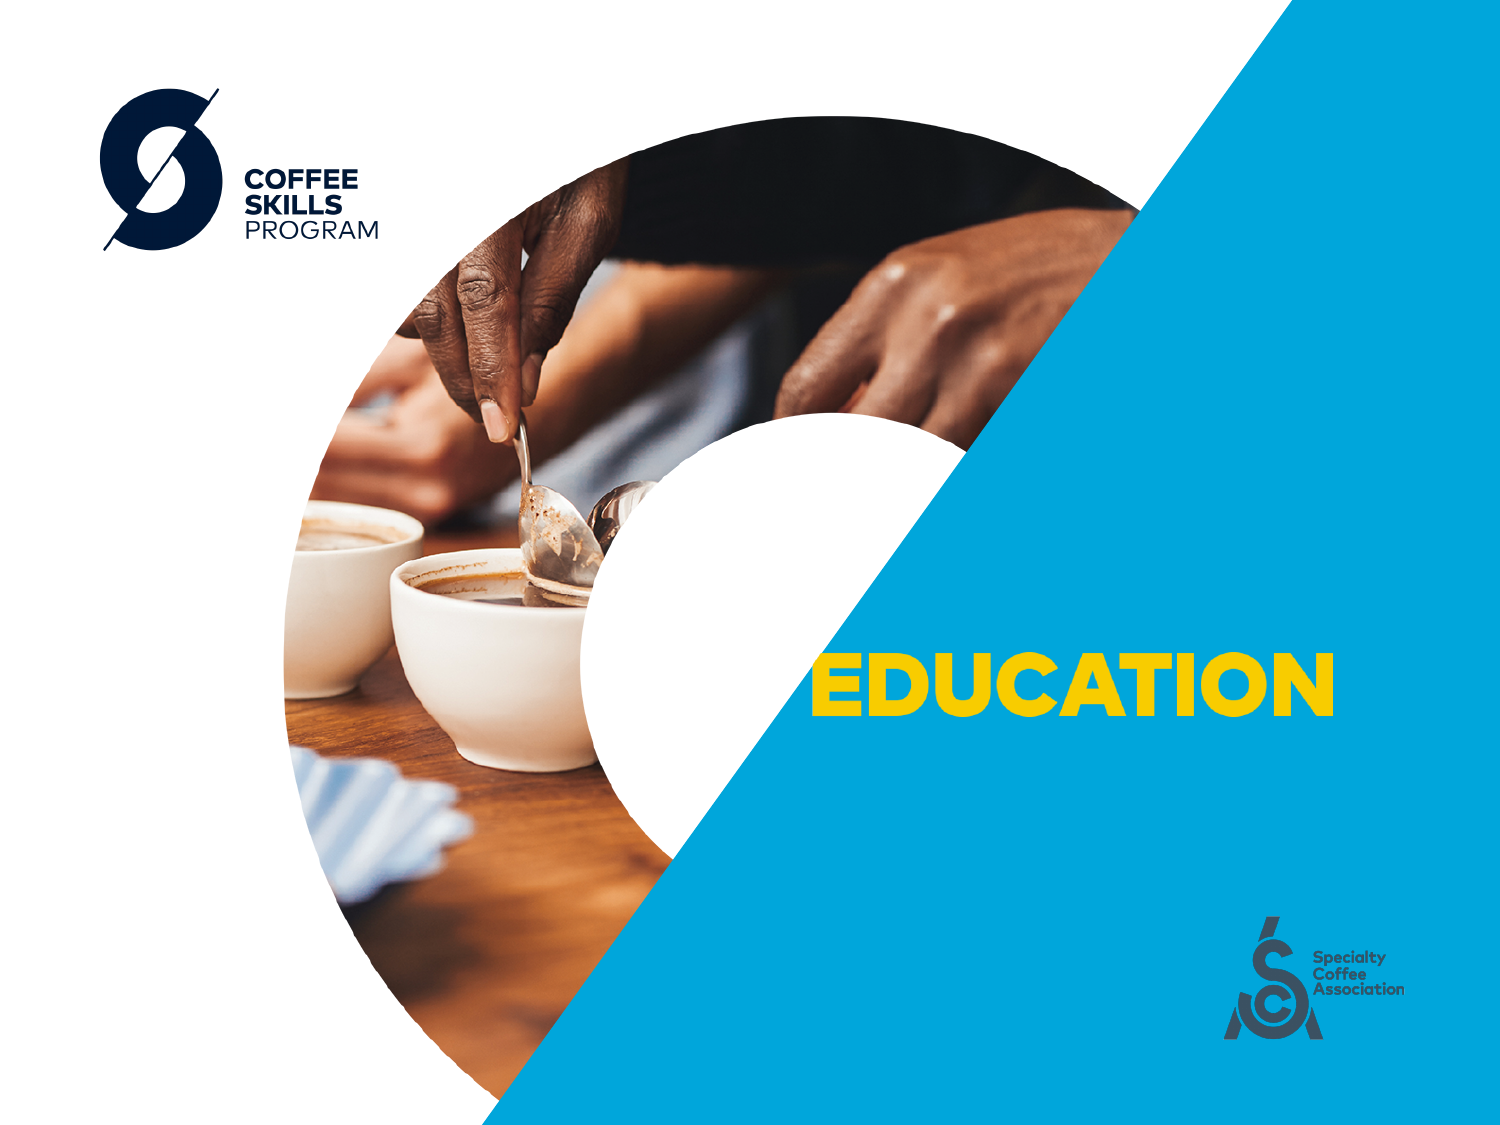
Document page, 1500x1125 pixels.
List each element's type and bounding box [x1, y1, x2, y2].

picture [997, 653, 1057, 716]
picture [1256, 986, 1289, 1022]
picture [1274, 654, 1332, 715]
picture [1120, 654, 1171, 715]
picture [1060, 654, 1125, 715]
picture [69, 64, 1161, 1125]
picture [869, 654, 928, 715]
picture [1178, 654, 1193, 715]
picture [1202, 653, 1266, 716]
text_box [1166, 0, 1500, 1125]
picture [1239, 940, 1308, 1038]
picture [1225, 1012, 1240, 1039]
picture [936, 654, 990, 716]
picture [1261, 917, 1278, 938]
picture [1307, 1012, 1322, 1039]
